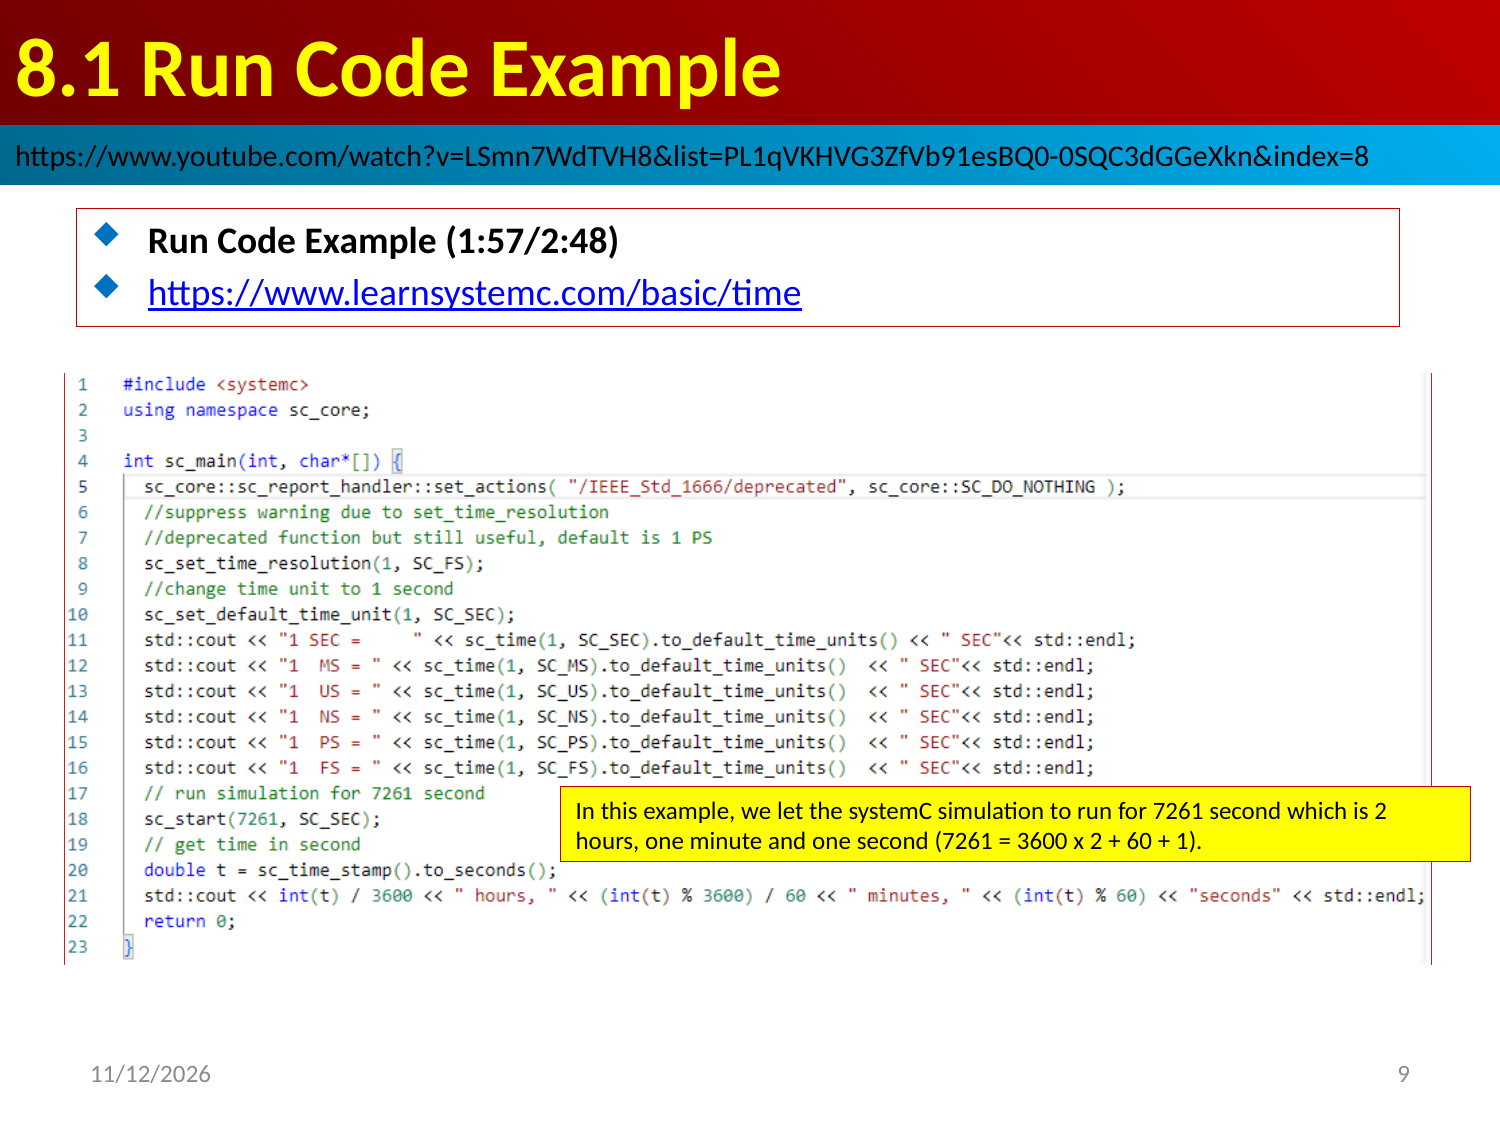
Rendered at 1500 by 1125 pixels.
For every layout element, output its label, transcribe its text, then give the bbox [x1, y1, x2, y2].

text_box https://www.youtube.com/watch?v=LSmn7WdTVH8&list=PL1qVKHVG3ZfVb91esBQ0-0SQC3dGGeXkn&index=8 [0, 125, 1500, 185]
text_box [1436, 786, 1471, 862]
slide_number 9 [1074, 1042, 1425, 1103]
title 8.1 Run Code Example [0, 0, 1500, 125]
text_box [64, 373, 1432, 965]
subtitle Run Code Example (1:57/2:48) https://www.learnsystemc.com/basic/time [76, 208, 1400, 327]
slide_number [75, 1042, 425, 1103]
